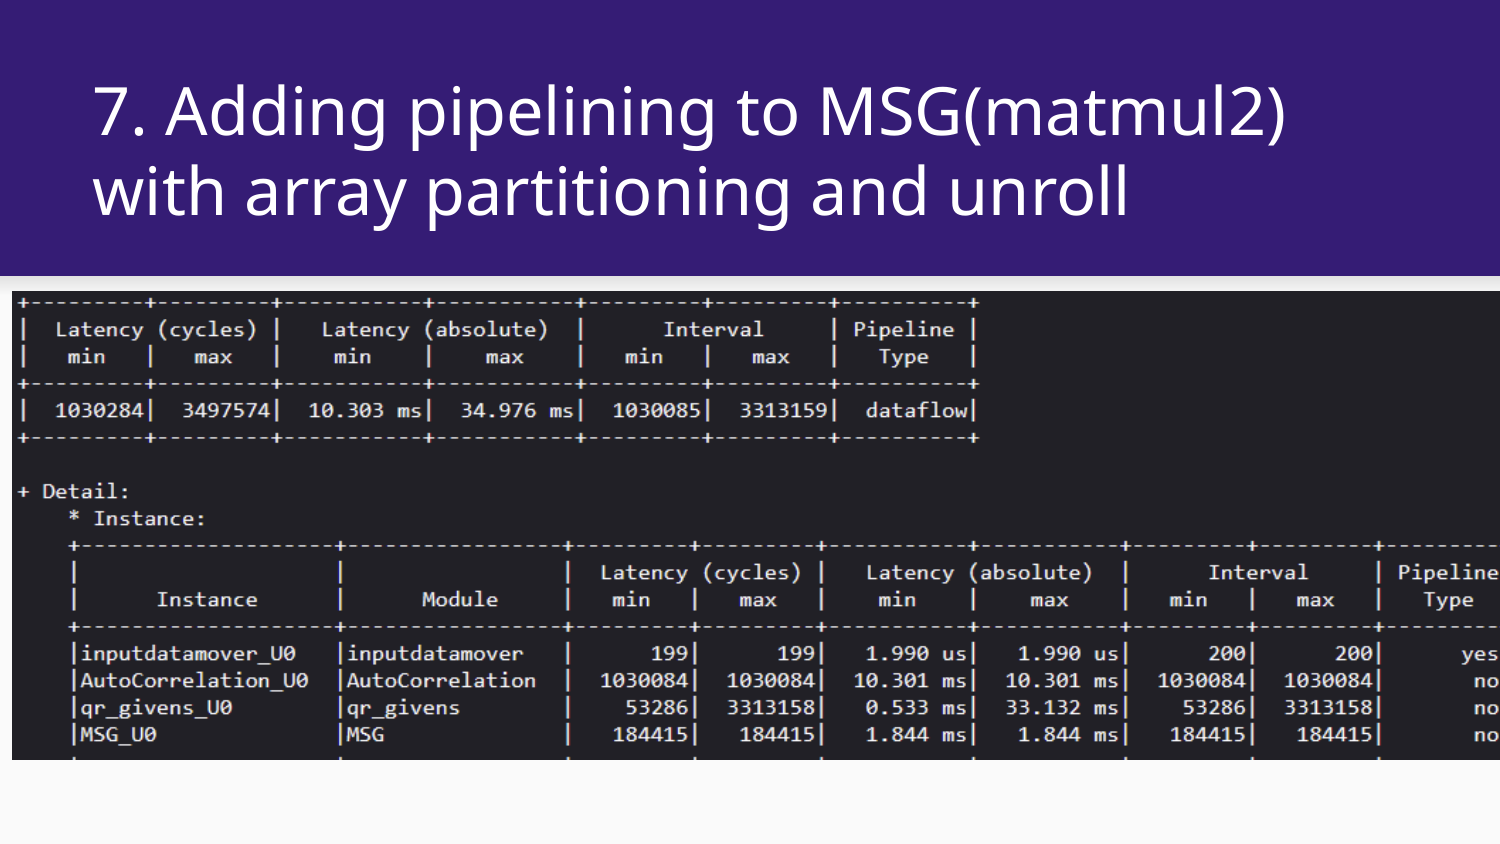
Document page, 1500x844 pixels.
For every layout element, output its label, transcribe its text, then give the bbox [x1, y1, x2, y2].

title 7. Adding pipelining to MSG(matmul2) with array partitioning and unroll [77, 117, 1427, 244]
picture [11, 291, 1500, 760]
